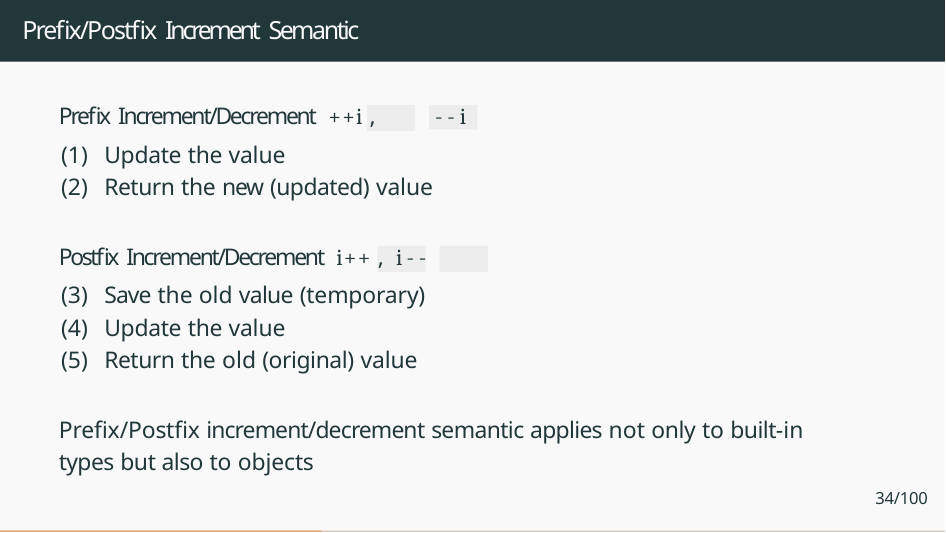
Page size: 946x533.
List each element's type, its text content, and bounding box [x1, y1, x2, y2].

slide_number 34/100 [869, 483, 931, 529]
text_box Update the value Return the new (updated) value Postfix Increment/Decrement i++ , i-- Save the old value (temporary) Update the value Return the old (original) value Prefix/Postfix increment/decrement semantic applies not only to built-in types but also to objects [56, 133, 849, 475]
text_box --i [429, 104, 478, 130]
text_box Prefix Increment/Decrement ++i , [56, 99, 424, 130]
title Prefix/Postfix Increment Semantic [20, 12, 740, 104]
